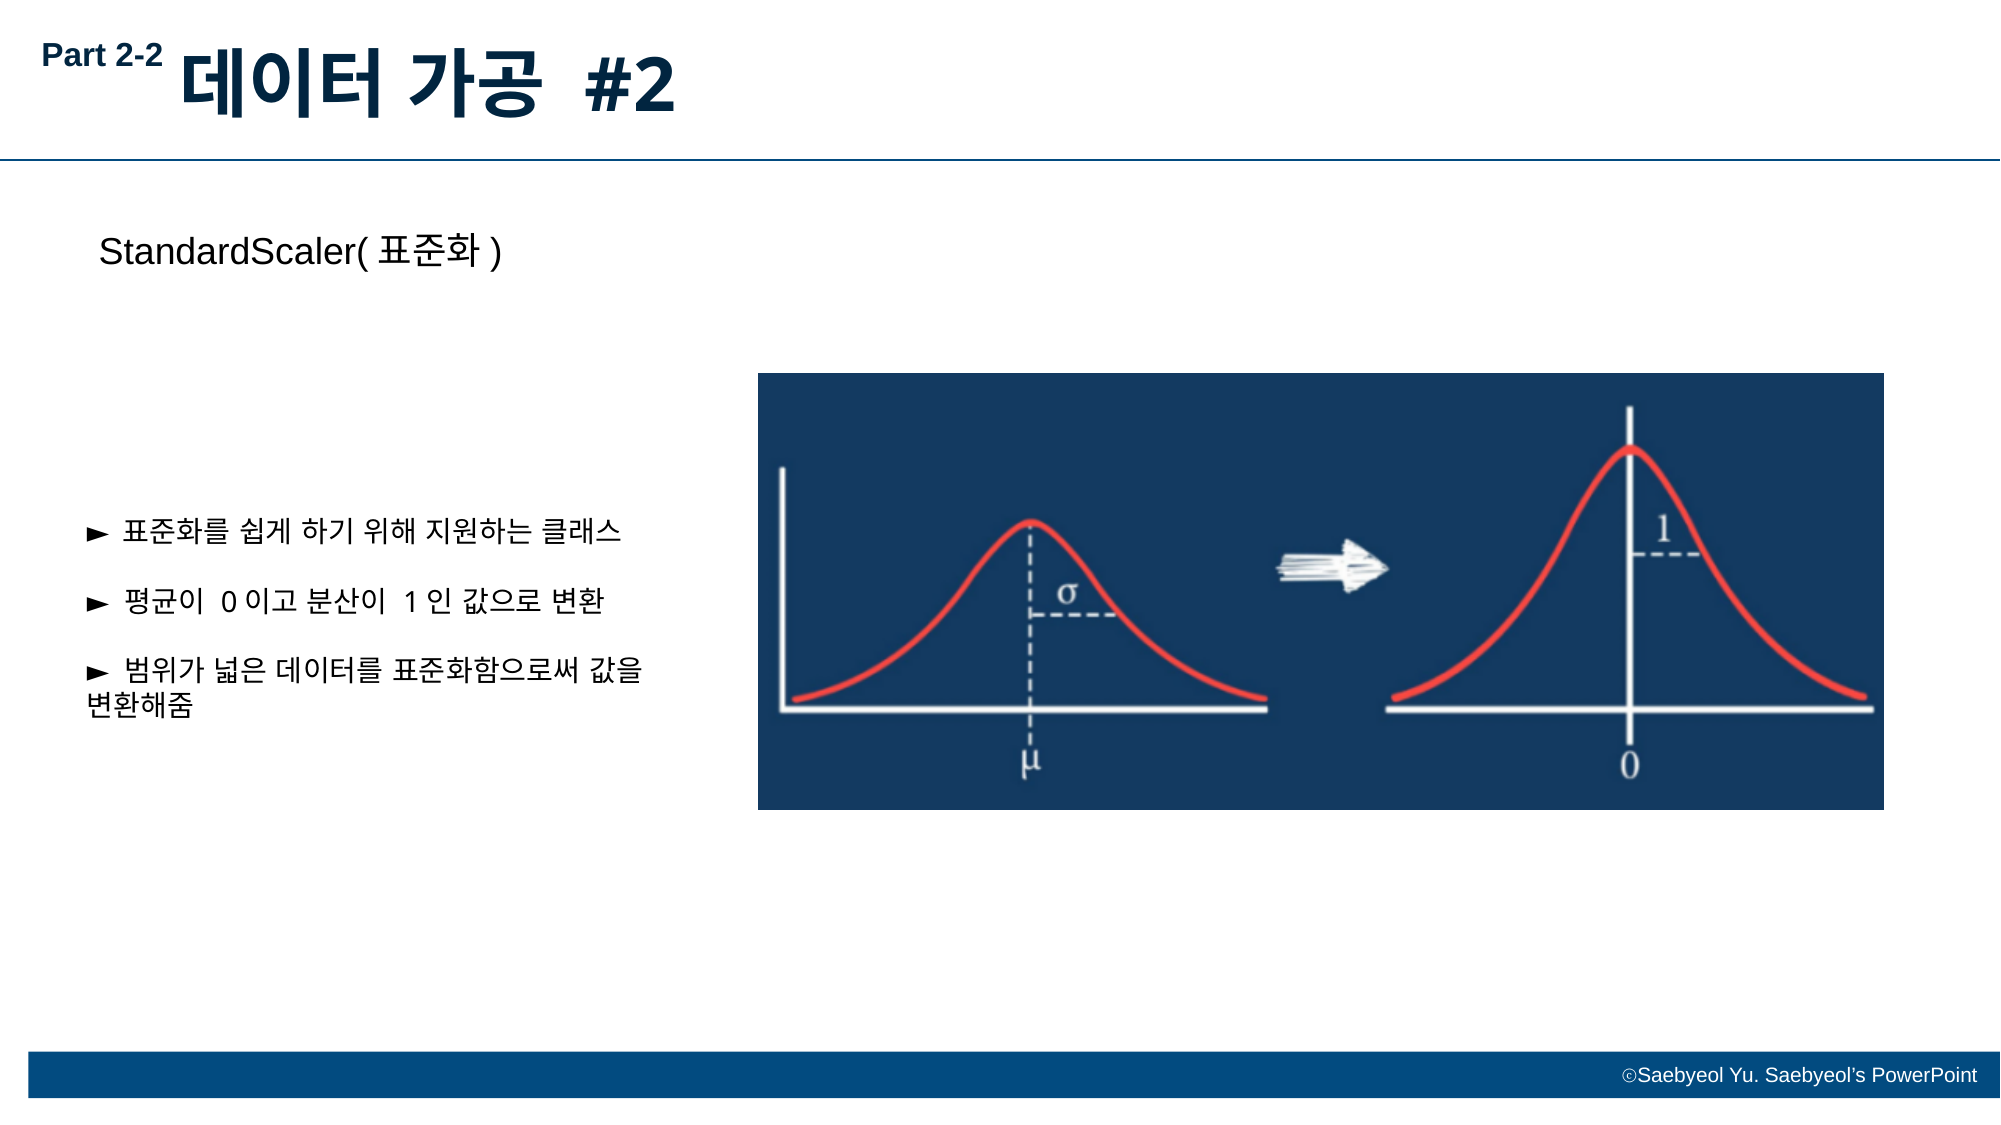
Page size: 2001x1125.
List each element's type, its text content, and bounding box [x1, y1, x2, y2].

picture [758, 373, 1884, 810]
text_box StandardScaler(표준화) [83, 219, 759, 279]
text_box 데이터 가공 #2 [164, 28, 783, 134]
text_box Part 2-2 [26, 26, 190, 81]
text_box ► 표준화를 쉽게 하기 위해 지원하는 클래스 ► 평균이 0이고 분산이 1인 값으로 변환 ► 범위가 넓은 데이터를 표준화함으로써 값을 변환해줌 [72, 505, 736, 731]
